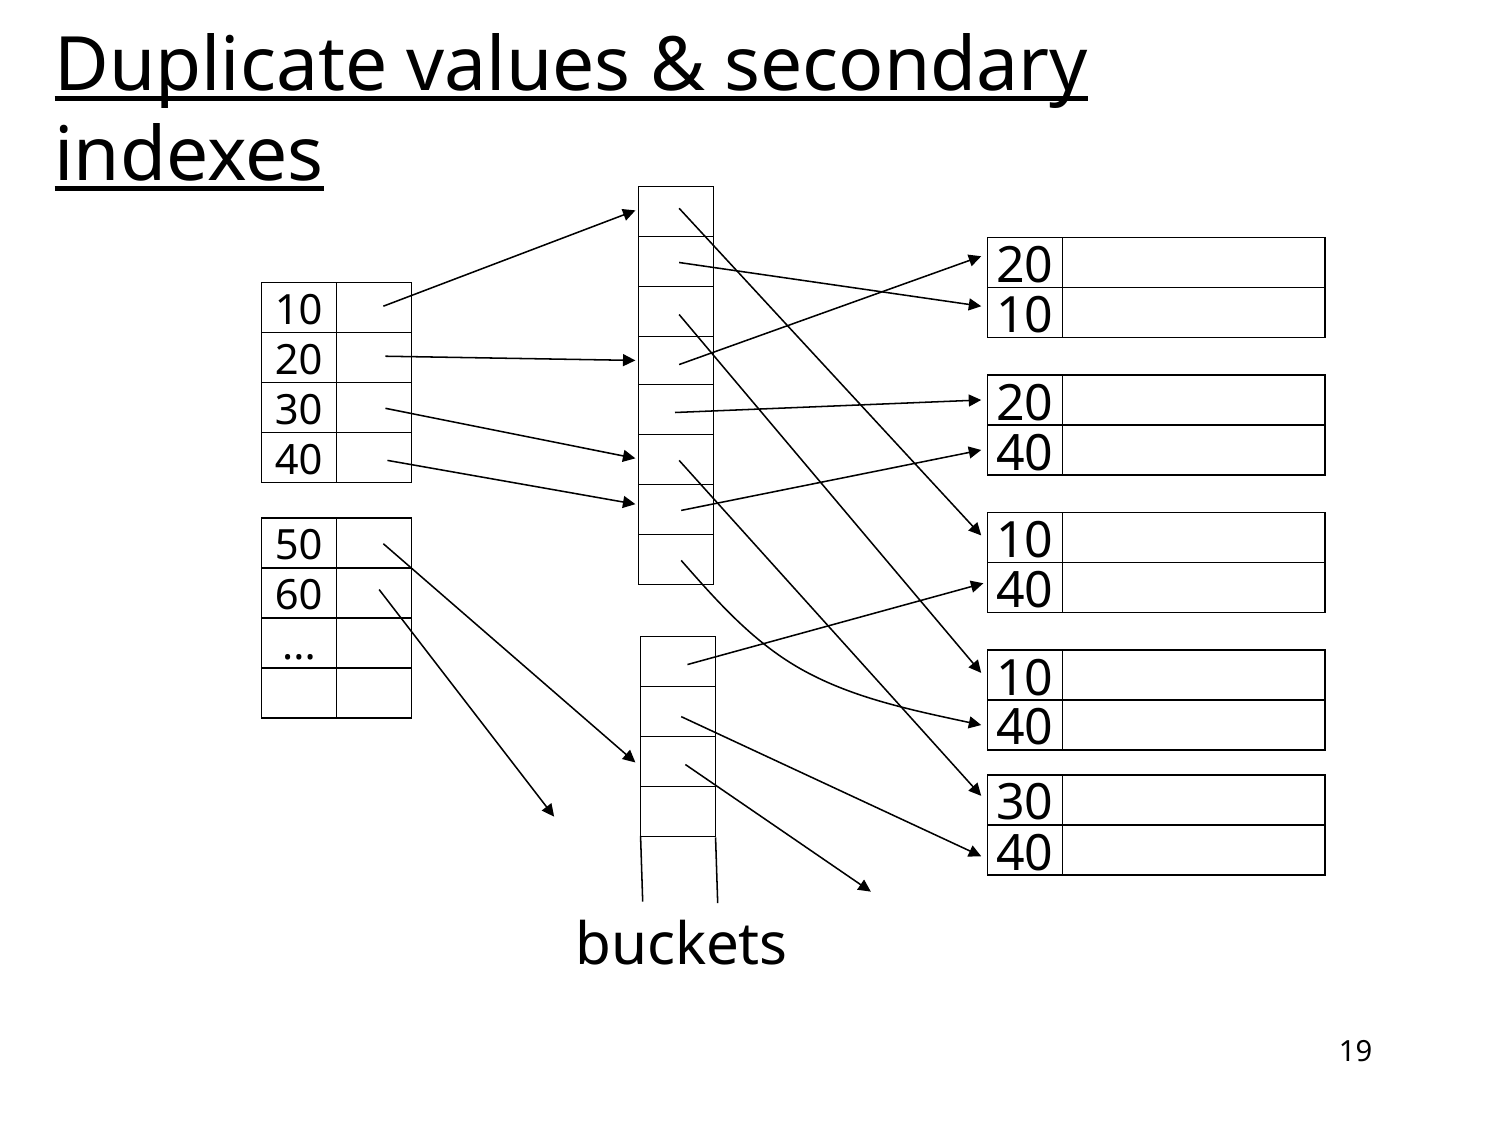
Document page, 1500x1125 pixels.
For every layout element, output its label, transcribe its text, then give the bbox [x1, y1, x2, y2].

text_box buckets [560, 899, 803, 984]
text_box [719, 580, 982, 656]
text_box [719, 734, 982, 857]
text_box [261, 282, 412, 483]
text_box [261, 517, 412, 719]
text_box [719, 394, 982, 411]
text_box [417, 465, 633, 509]
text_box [987, 649, 1326, 751]
text_box [763, 631, 982, 729]
text_box [710, 581, 809, 643]
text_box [987, 374, 1326, 476]
text_box [417, 638, 555, 817]
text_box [987, 512, 1326, 613]
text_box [638, 186, 714, 384]
text_box [915, 464, 982, 536]
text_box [987, 774, 1326, 876]
text_box [417, 353, 633, 367]
text_box [719, 446, 982, 503]
text_box [417, 414, 633, 462]
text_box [638, 384, 714, 585]
text_box [719, 254, 982, 351]
slide_number 19 [1074, 1024, 1388, 1101]
text_box [417, 208, 633, 294]
text_box [920, 601, 982, 673]
text_box [417, 572, 635, 763]
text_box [640, 636, 716, 837]
text_box [719, 787, 871, 892]
title Duplicate values & secondary indexes [39, 30, 1340, 180]
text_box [987, 237, 1326, 338]
text_box [882, 292, 982, 311]
text_box [901, 708, 982, 796]
